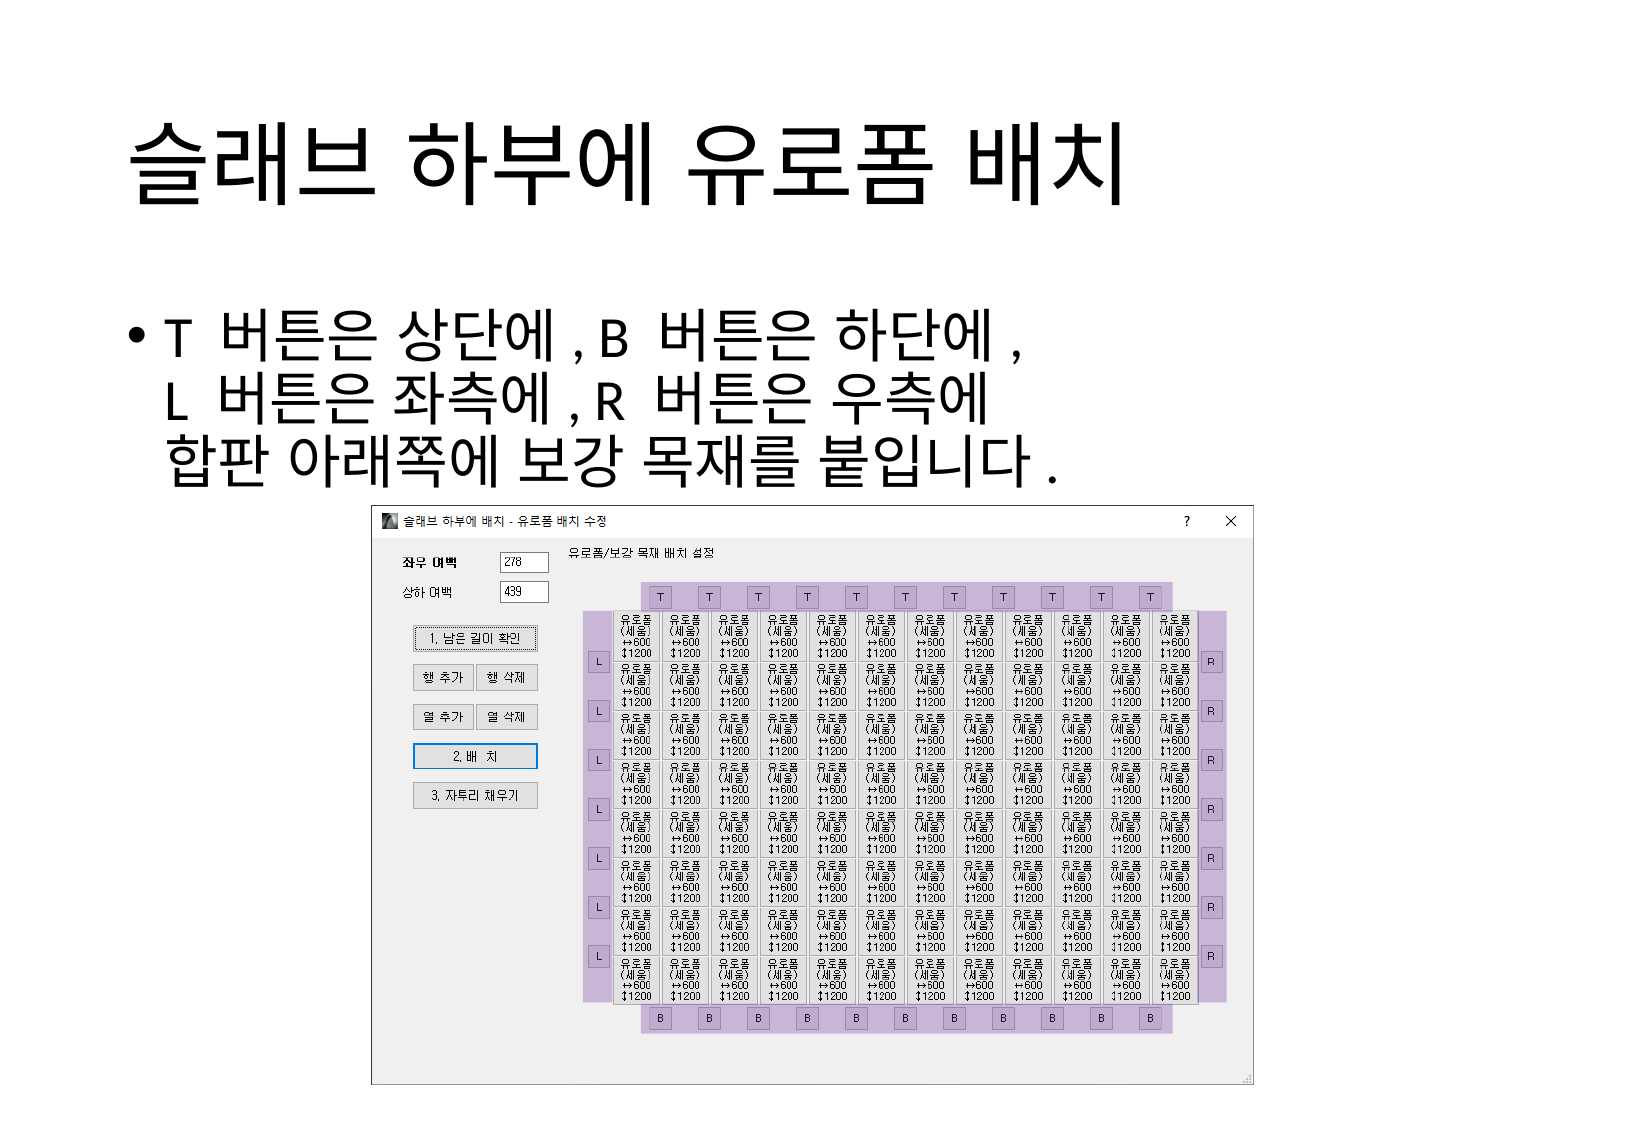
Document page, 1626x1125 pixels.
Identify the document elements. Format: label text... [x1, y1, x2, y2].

picture [371, 505, 1254, 1085]
list T 버튼은 상단에, B 버튼은 하단에, L 버튼은 좌측에, R 버튼은 우측에 합판 아래쪽에 보강 목재를 붙입니다. [111, 299, 1514, 1014]
title 슬래브 하부에 유로폼 배치 [111, 59, 1514, 278]
